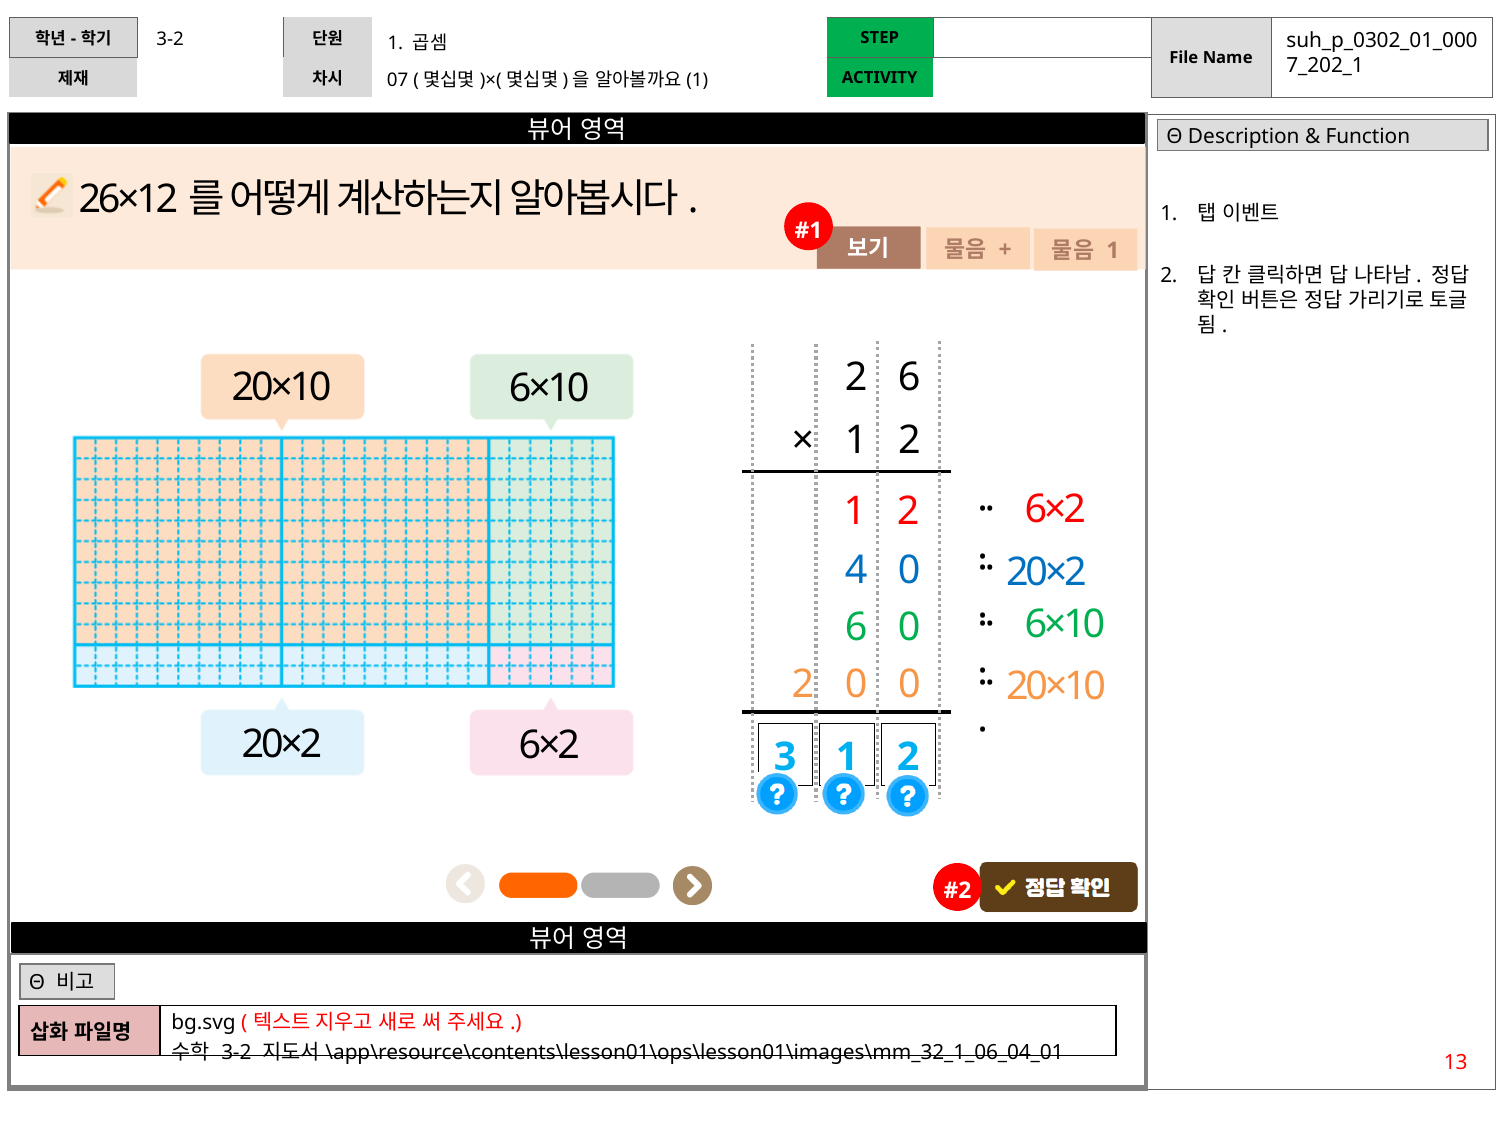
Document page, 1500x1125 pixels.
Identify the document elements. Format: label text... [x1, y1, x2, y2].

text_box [444, 862, 714, 907]
text_box 20×2 [991, 538, 1123, 590]
text_box 1. 곱셈 [372, 23, 828, 48]
text_box 3-2 [141, 18, 284, 55]
text_box #1 [782, 200, 835, 253]
text_box ··· [962, 590, 1009, 649]
picture [31, 173, 73, 218]
text_box 26×12를 어떻게 계산하는지 알아봅시다. [63, 165, 1145, 228]
text_box #2 [931, 860, 972, 914]
text_box 6×2 [1009, 475, 1110, 538]
text_box suh_p_0302_01_0007_202_1 [1271, 18, 1500, 84]
text_box ··· [962, 534, 1009, 590]
table_header 삽화 파일명 [20, 1006, 159, 1055]
text_box 20×10 [991, 652, 1123, 716]
table_header Θ Description & Function [1158, 120, 1487, 150]
table_header bg.svg (텍스트 지우고 새로 써 주세요.) 수학 3-2 지도서\app\resource\contents\lesson01\ops\lesson01\images\mm_32_1_06_04_01 [161, 1006, 1115, 1055]
text_box 보기 [815, 224, 923, 271]
text_box ··· [962, 475, 1009, 534]
text_box ··· [962, 649, 1016, 760]
text_box 탭 이벤트 답 칸 클릭하면 답 나타남. 정답 확인 버튼은 정답 가리기로 토글 됨. [1145, 160, 1500, 376]
text_box 07 (몇십몇)×(몇십몇)을 알아볼까요(1) [372, 60, 821, 96]
picture [63, 348, 645, 784]
picture [977, 859, 1141, 913]
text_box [690, 340, 951, 817]
text_box 물음 1 [1032, 227, 1139, 273]
text_box 6×10 [1009, 590, 1128, 653]
text_box 물음 + [924, 225, 1032, 271]
text_box [9, 145, 1148, 272]
